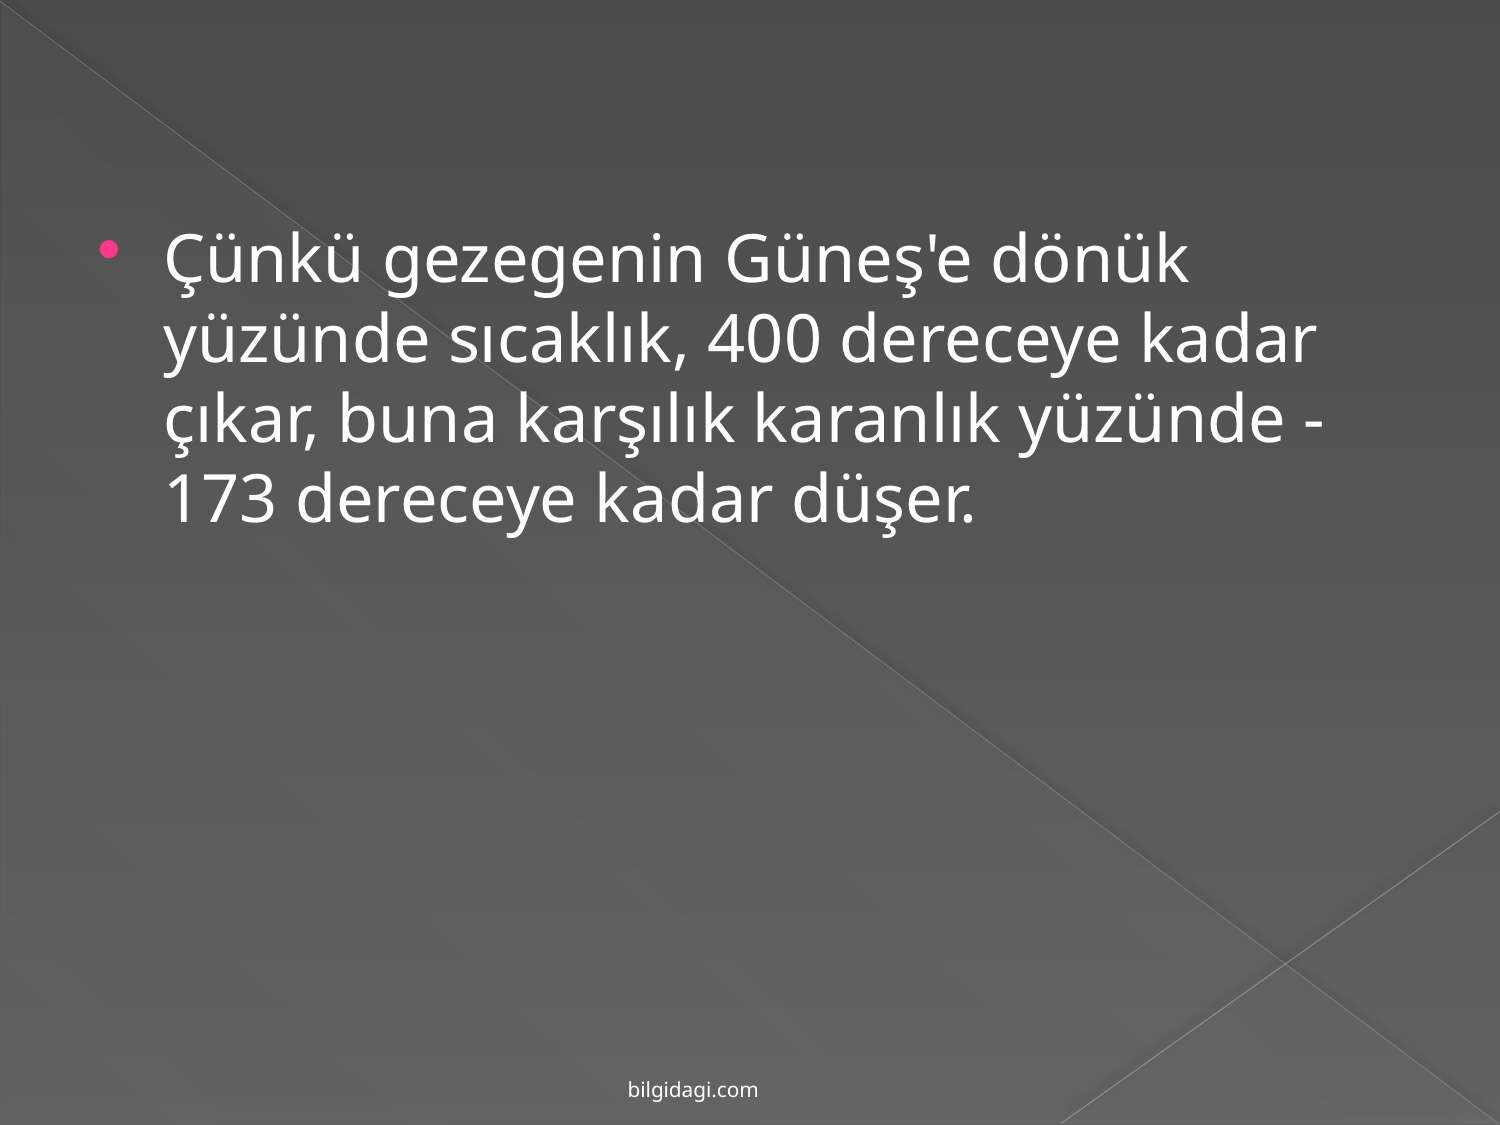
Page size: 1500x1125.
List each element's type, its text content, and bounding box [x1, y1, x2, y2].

footer bilgidagi.com [75, 1063, 774, 1113]
list Çünkü gezegenin Güneş'e dönük yüzünde sıcaklık, 400 dereceye kadar çıkar, buna karşılık karanlık yüzünde -173 dereceye kadar düşer. [75, 208, 1425, 1059]
